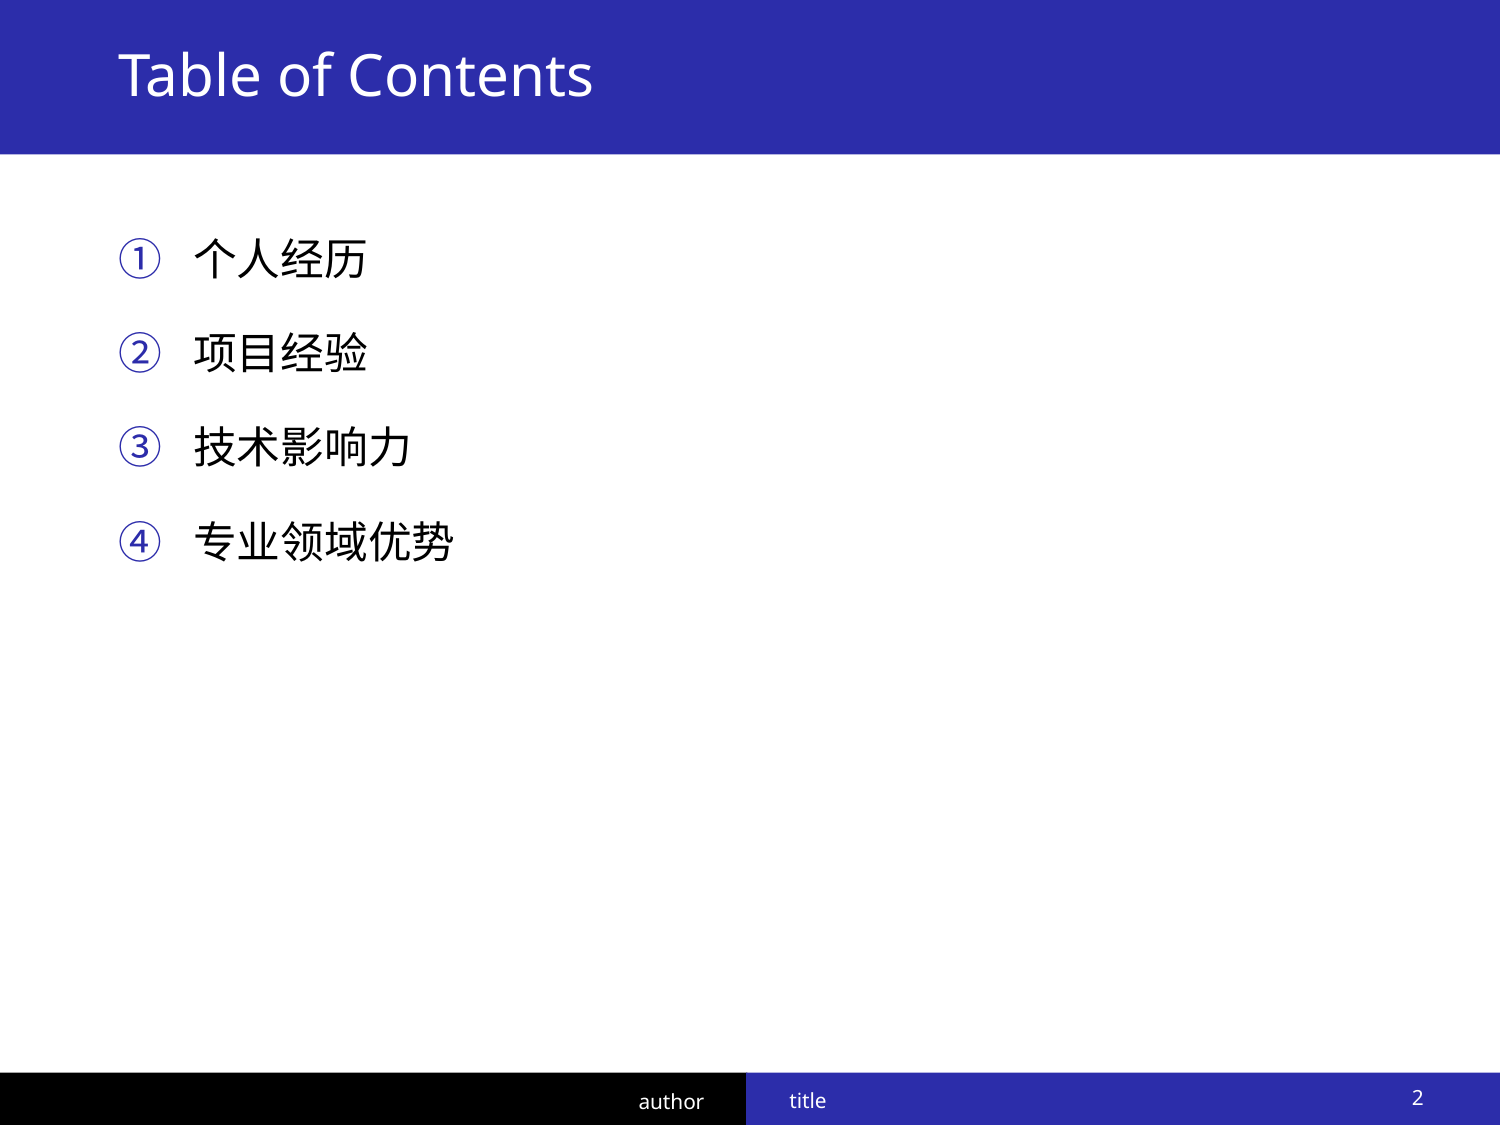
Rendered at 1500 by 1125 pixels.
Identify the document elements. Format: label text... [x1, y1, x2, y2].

list 个人经历 项目经验 技术影响力 专业领域优势 [103, 197, 1397, 1014]
title Table of Contents [103, 7, 1397, 147]
